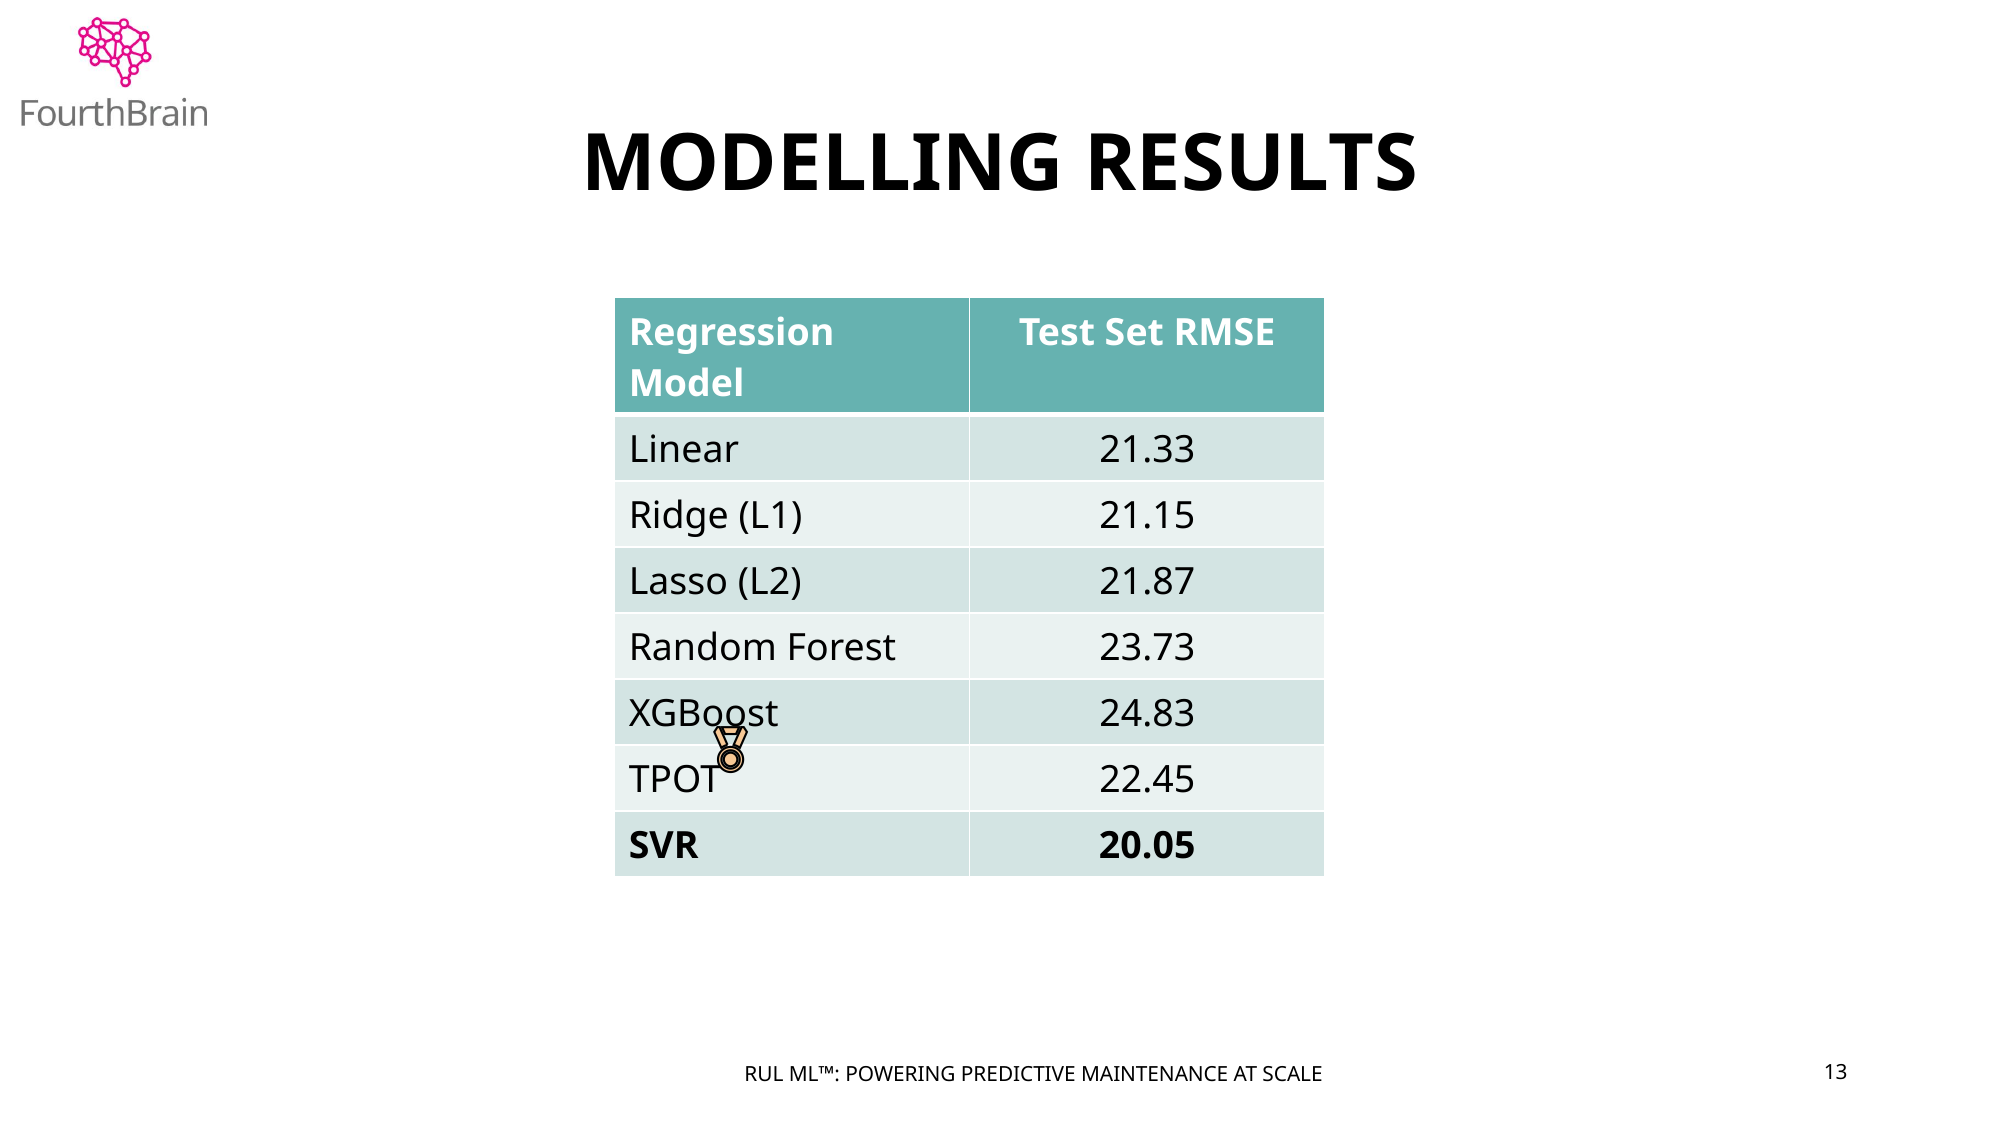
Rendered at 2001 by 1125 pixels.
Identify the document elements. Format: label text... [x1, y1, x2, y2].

picture [8, 8, 214, 138]
table_cell 21.87 [970, 548, 1324, 612]
table_cell Ridge (L1) [615, 482, 969, 546]
table_cell 21.15 [970, 482, 1324, 546]
table_cell XGBoost [615, 680, 969, 744]
table_header Regression Model [615, 298, 969, 412]
table_cell Linear [615, 417, 969, 480]
table_cell 21.33 [970, 417, 1324, 480]
table_cell Random Forest [615, 614, 969, 678]
table_cell SVR [615, 812, 969, 876]
table_cell TPOT [615, 746, 969, 810]
table_header Test Set RMSE [970, 298, 1324, 412]
text_box RUL ML™: POWERING PREDICTIVE MAINTENANCE AT SCALE [662, 1042, 1338, 1103]
picture [703, 722, 758, 777]
title Modelling results [137, 56, 1863, 274]
table_cell 22.45 [970, 746, 1324, 810]
table_cell 24.83 [970, 680, 1324, 744]
table_cell 23.73 [970, 614, 1324, 678]
table_cell 20.05 [970, 812, 1324, 876]
table_cell Lasso (L2) [615, 548, 969, 612]
slide_number 13 [1412, 1042, 1863, 1103]
